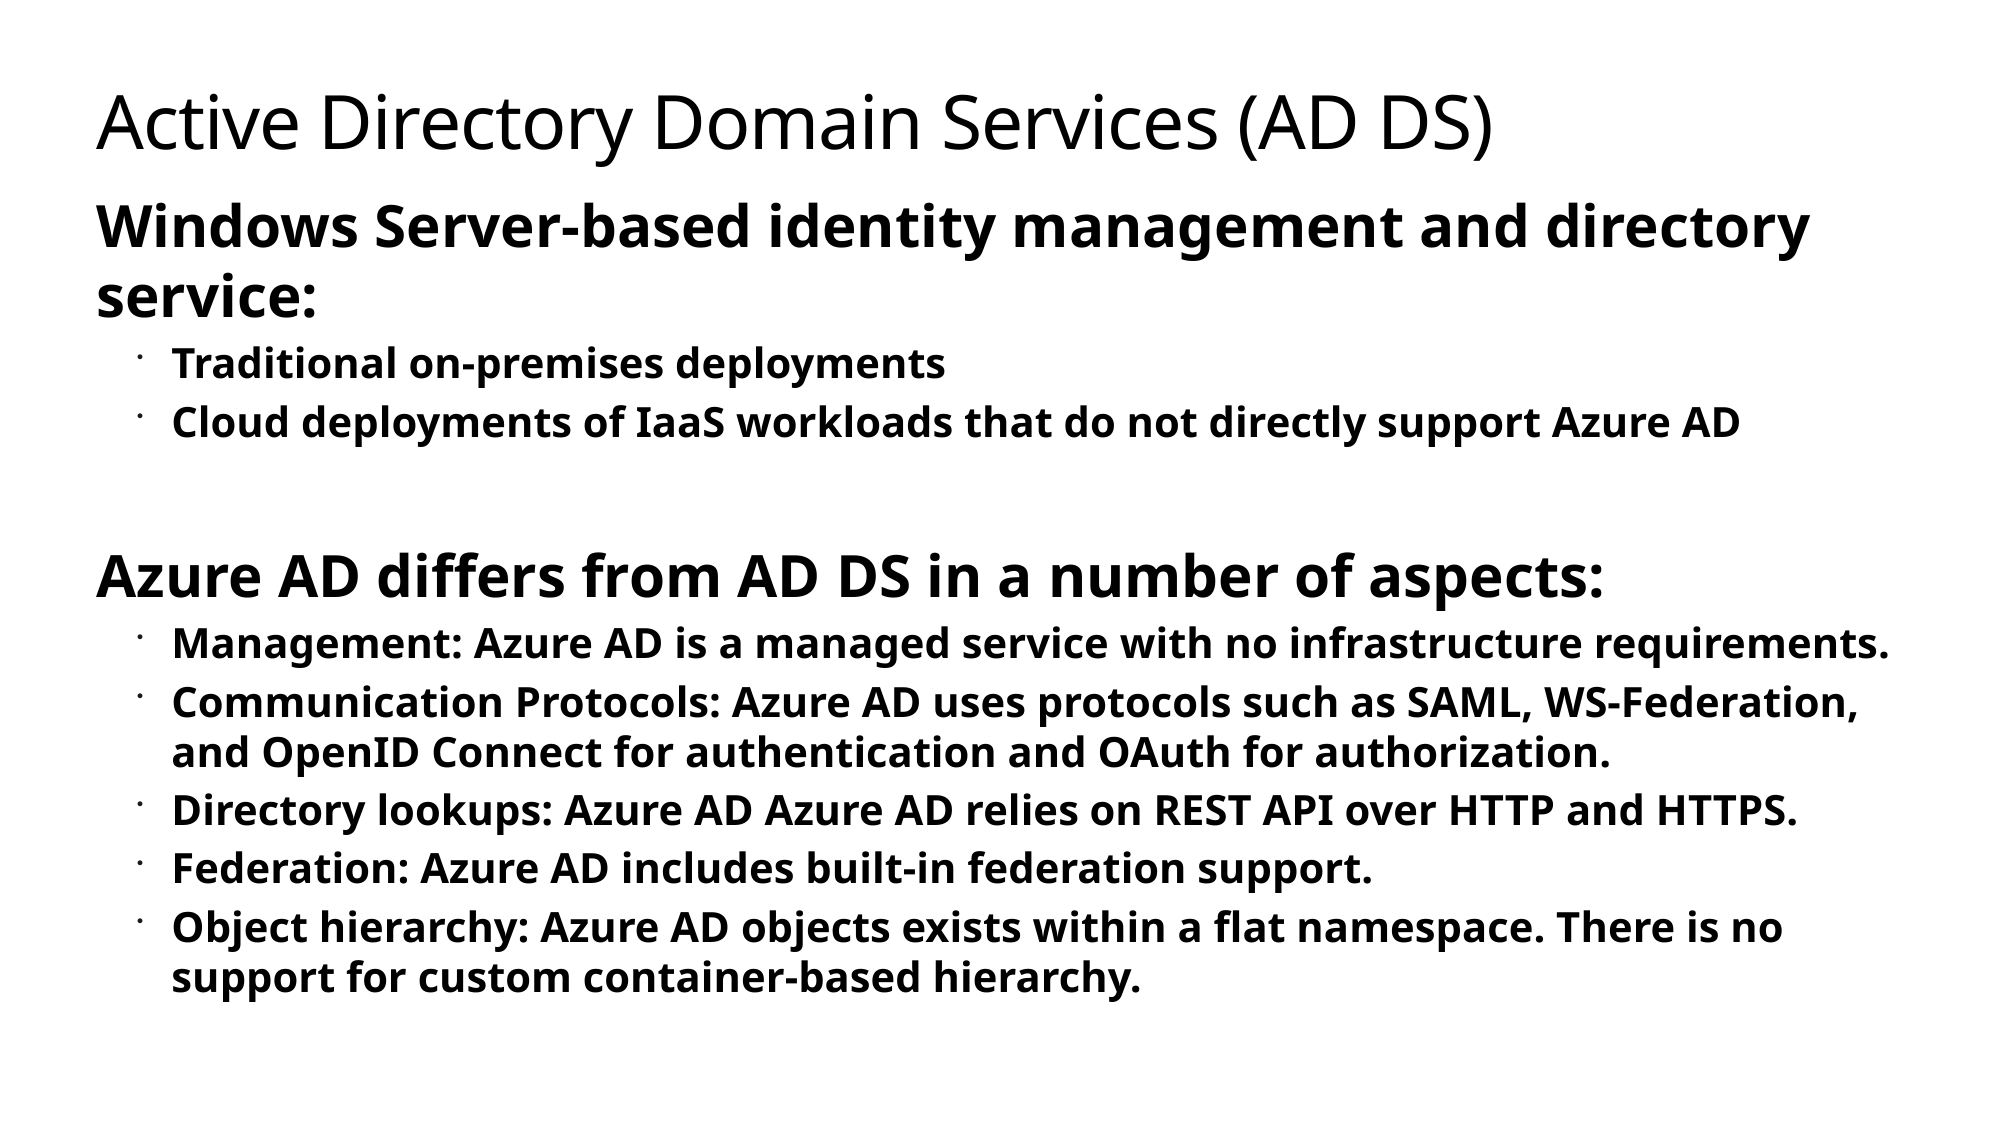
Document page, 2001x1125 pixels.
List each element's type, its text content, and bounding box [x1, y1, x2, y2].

title Active Directory Domain Services (AD DS) [96, 75, 1904, 166]
list Windows Server-based identity management and directory service: Traditional on-premises deployments Cloud deployments of IaaS workloads that do not directly support Azure AD Azure AD differs from AD DS in a number of aspects: Management: Azure AD is a managed service with no infrastructure requirements. Communication Protocols: Azure AD uses protocols such as SAML, WS-Federation, and OpenID Connect for authentication and OAuth for authorization. Directory lookups: Azure AD Azure AD relies on REST API over HTTP and HTTPS. Federation: Azure AD includes built-in federation support. Object hierarchy: Azure AD objects exists within a flat namespace. There is no support for custom container-based hierarchy. [96, 188, 1904, 1125]
